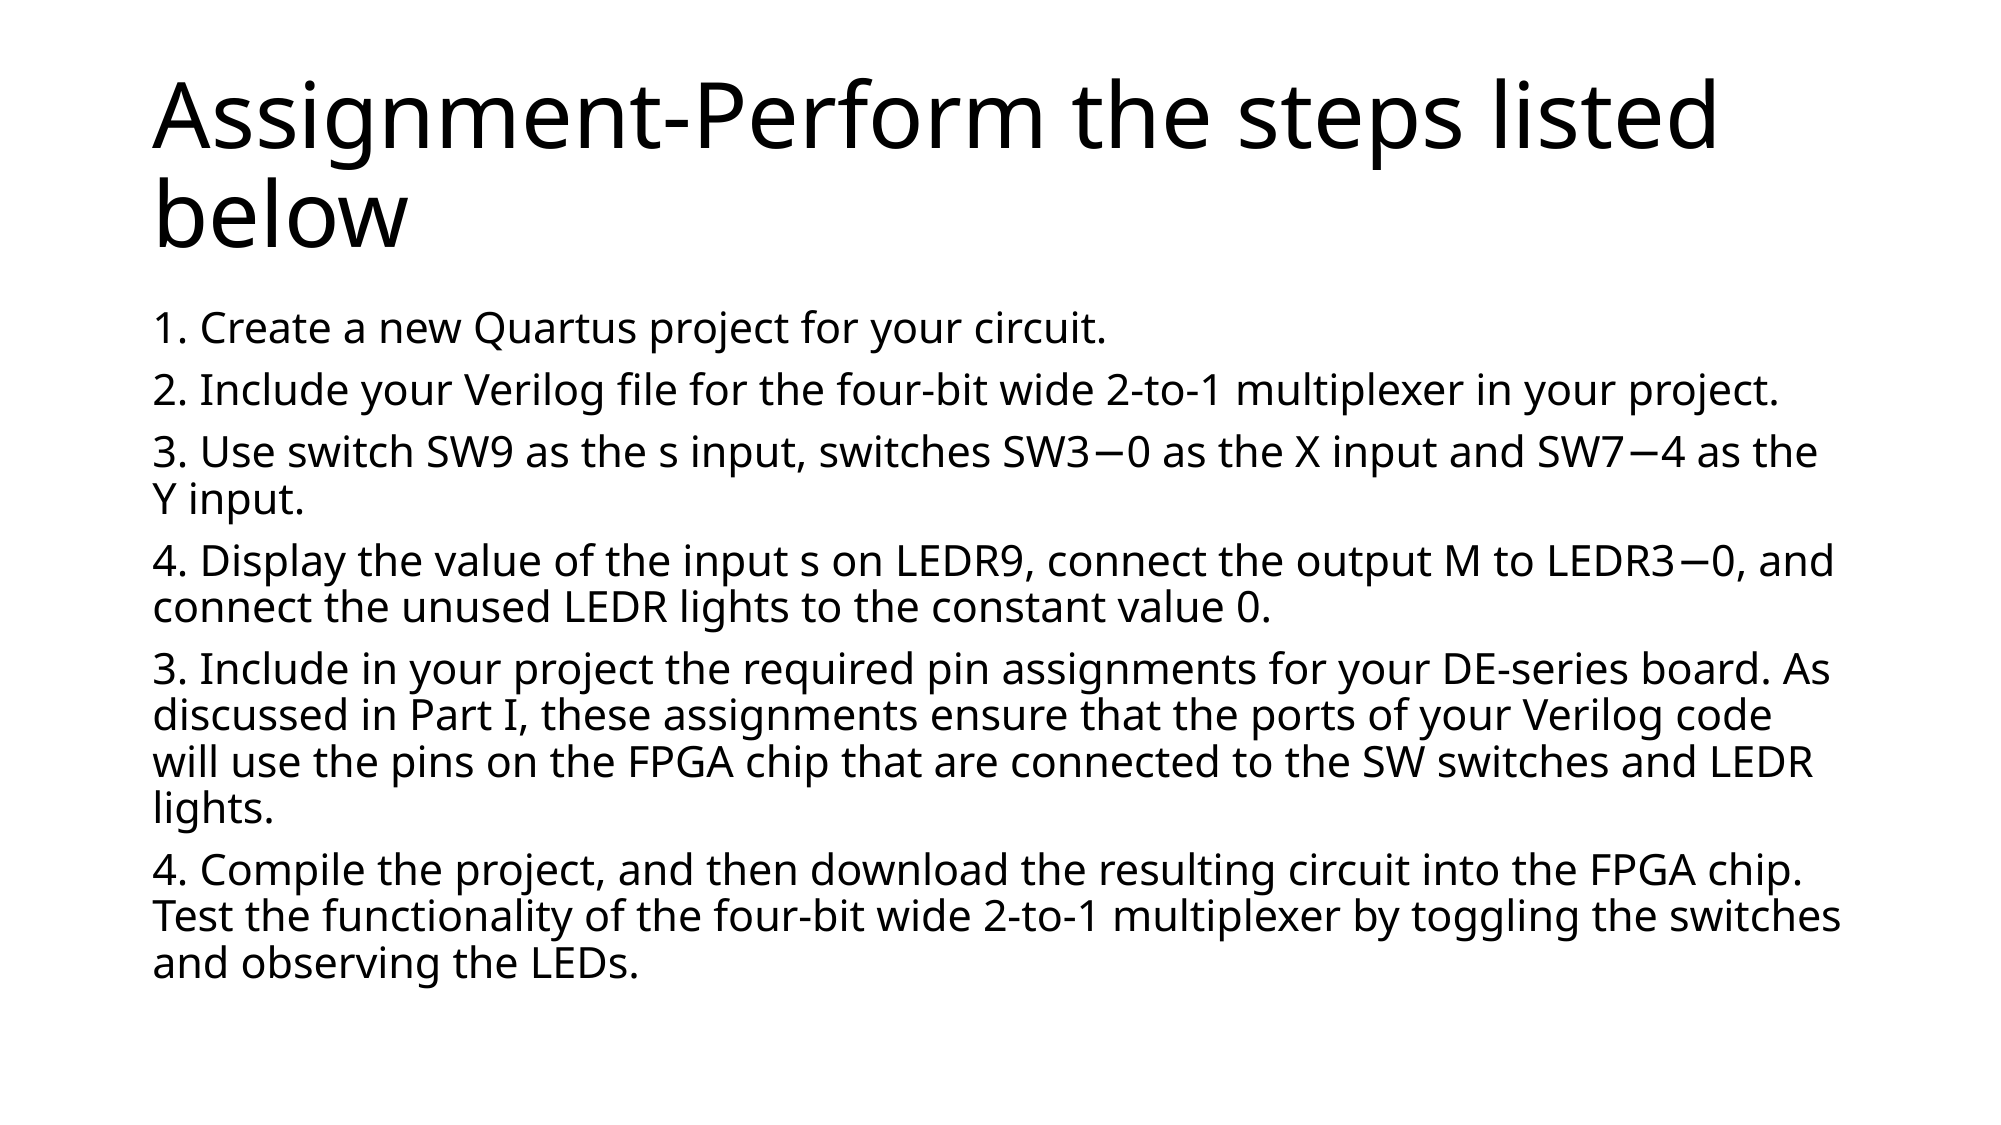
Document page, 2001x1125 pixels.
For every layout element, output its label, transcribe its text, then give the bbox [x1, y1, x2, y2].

list 1. Create a new Quartus project for your circuit. 2. Include your Verilog file for the four-bit wide 2-to-1 multiplexer in your project. 3. Use switch SW9 as the s input, switches SW3−0 as the X input and SW7−4 as the Y input. 4. Display the value of the input s on LEDR9, connect the output M to LEDR3−0, and connect the unused LEDR lights to the constant value 0. 3. Include in your project the required pin assignments for your DE-series board. As discussed in Part I, these assignments ensure that the ports of your Verilog code will use the pins on the FPGA chip that are connected to the SW switches and LEDR lights. 4. Compile the project, and then download the resulting circuit into the FPGA chip. Test the functionality of the four-bit wide 2-to-1 multiplexer by toggling the switches and observing the LEDs. [137, 299, 1863, 1014]
title Assignment-Perform the steps listed below [137, 59, 1863, 278]
